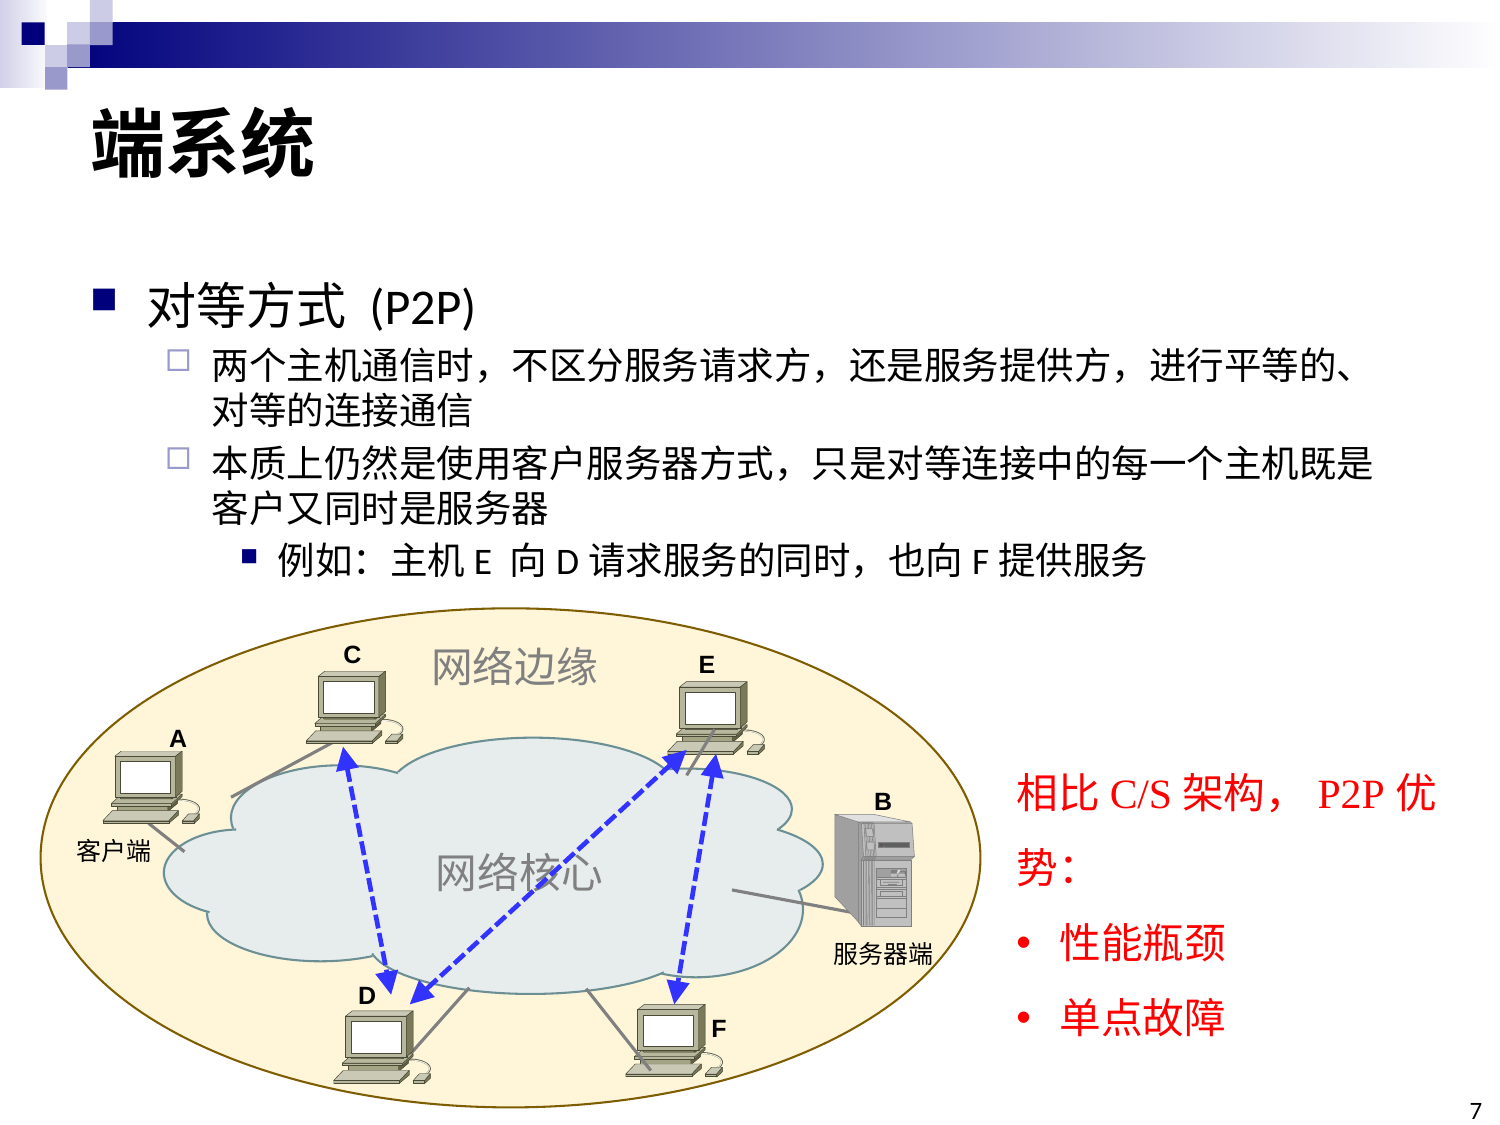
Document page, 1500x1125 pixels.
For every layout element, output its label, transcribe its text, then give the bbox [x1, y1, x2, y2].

list 对等方式 (P2P) 两个主机通信时，不区分服务请求方，还是服务提供方，进行平等的、对等的连接通信 本质上仍然是使用客户服务器方式，只是对等连接中的每一个主机既是客户又同时是服务器 例如：主机E 向D请求服务的同时，也向F提供服务 [75, 237, 1425, 587]
title 端系统 [75, 75, 1425, 209]
text_box 相比C/S架构，P2P优势： 性能瓶颈 单点故障 [1001, 734, 1472, 1050]
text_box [40, 608, 981, 1108]
slide_number 7 [1448, 1100, 1483, 1125]
